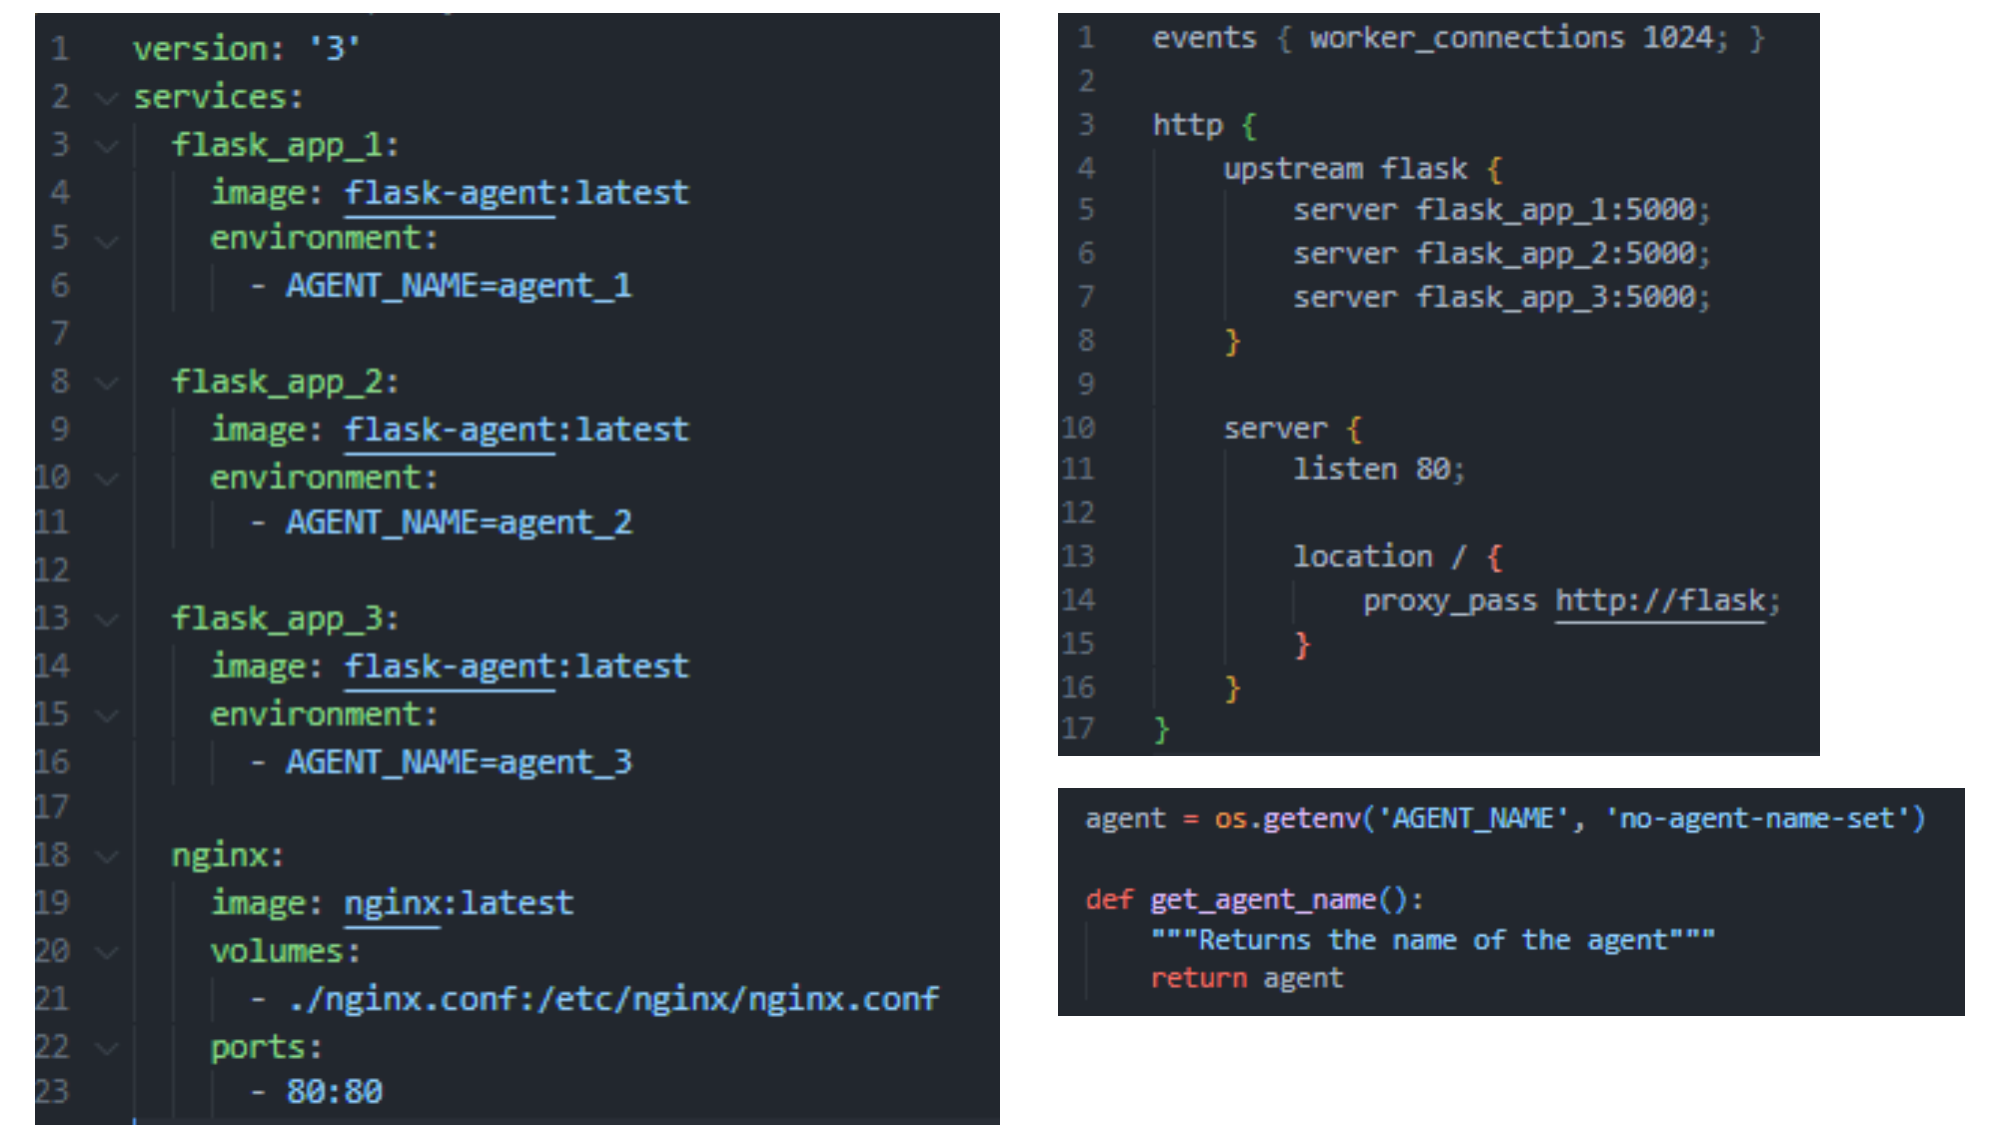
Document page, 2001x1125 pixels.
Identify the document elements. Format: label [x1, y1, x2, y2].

picture [1058, 13, 1820, 756]
picture [34, 13, 1000, 1125]
picture [1058, 788, 1965, 1016]
